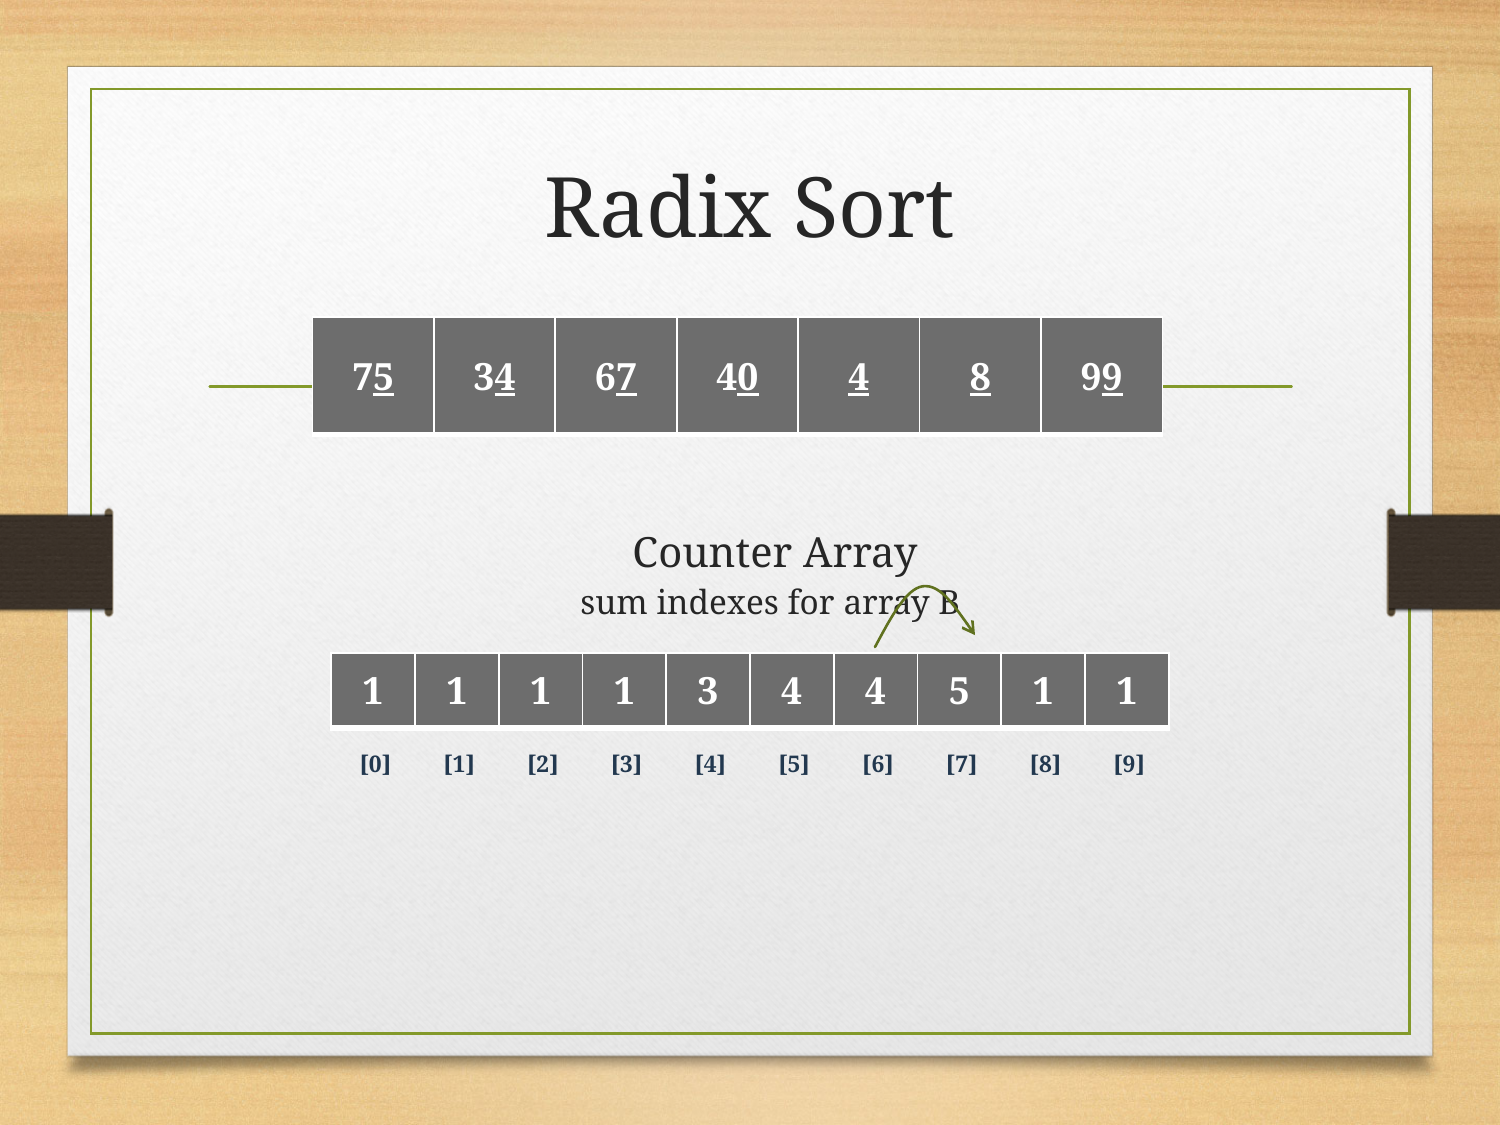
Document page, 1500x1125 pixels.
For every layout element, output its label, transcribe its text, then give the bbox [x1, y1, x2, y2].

text_box [873, 584, 976, 649]
table_header [5] [752, 739, 836, 788]
table_header [4] [669, 739, 752, 788]
title Radix Sort [192, 96, 1308, 311]
table_header [0] [334, 739, 417, 788]
table_header 4 [835, 654, 917, 725]
table_header 1 [332, 654, 414, 725]
table_header [7] [920, 739, 1004, 788]
table_header 4 [799, 318, 919, 432]
table_header 8 [920, 318, 1040, 432]
table_header 40 [678, 318, 797, 432]
table_header [6] [836, 739, 920, 788]
table_header [9] [1087, 739, 1171, 788]
picture [0, 0, 1500, 1125]
text_box Counter Array sum indexes for array B [562, 505, 988, 642]
table_header 4 [751, 654, 833, 725]
table_header 1 [1086, 654, 1168, 725]
table_header [3] [585, 739, 669, 788]
table_header [2] [501, 739, 585, 788]
table_header 1 [416, 654, 498, 725]
table_header 1 [583, 654, 665, 725]
table_header 99 [1042, 318, 1162, 432]
table_header 5 [918, 654, 1000, 725]
table_header 3 [667, 654, 749, 725]
table_header 1 [1002, 654, 1084, 725]
table_header 67 [556, 318, 676, 432]
table_header [1] [417, 739, 501, 788]
table_header 34 [435, 318, 554, 432]
table_header [8] [1004, 739, 1087, 788]
table_header 1 [500, 654, 582, 725]
table_header 75 [313, 318, 433, 432]
